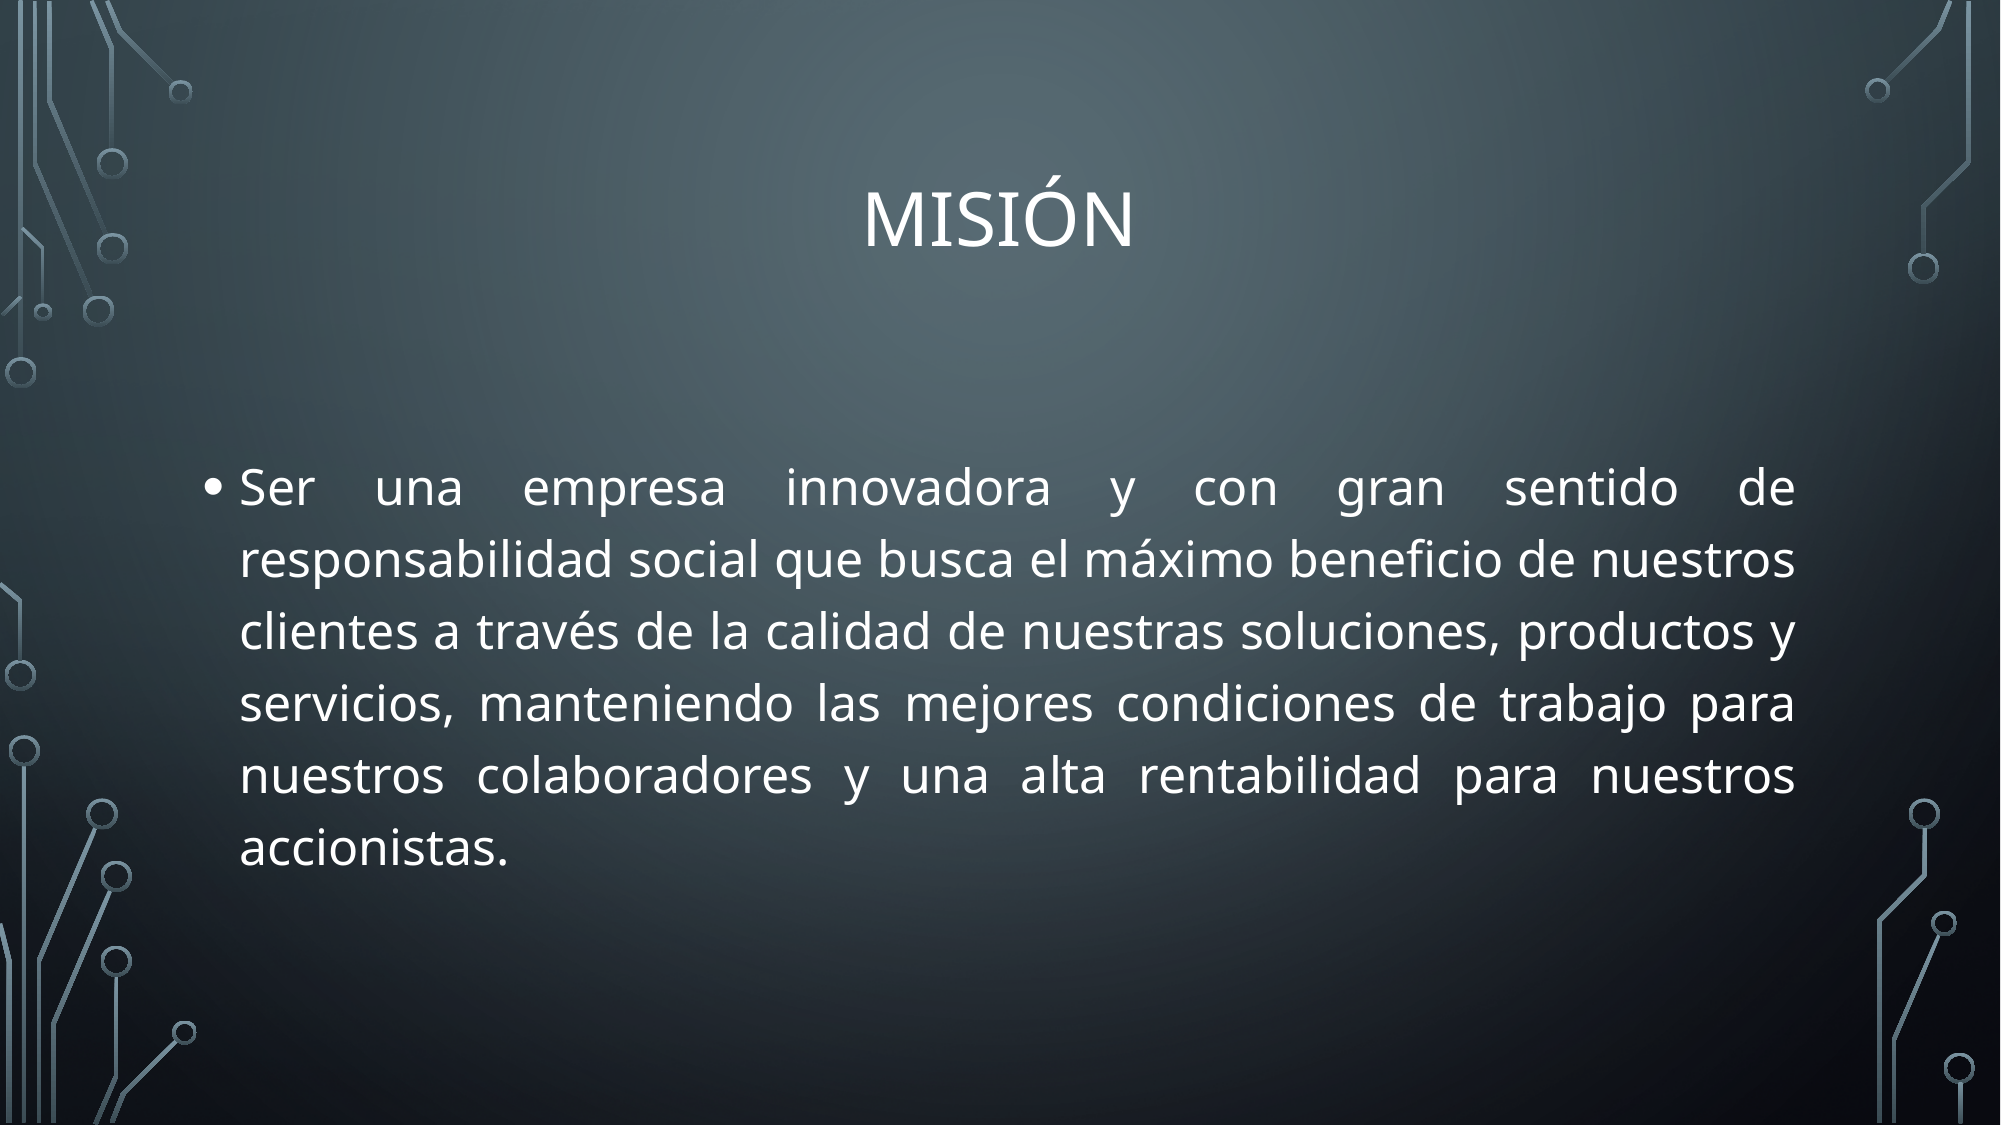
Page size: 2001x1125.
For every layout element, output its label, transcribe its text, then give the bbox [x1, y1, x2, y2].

title Misión [187, 101, 1813, 344]
list Ser una empresa innovadora y con gran sentido de responsabilidad social que busca el máximo beneficio de nuestros clientes a través de la calidad de nuestras soluciones, productos y servicios, manteniendo las mejores condiciones de trabajo para nuestros colaboradores y una alta rentabilidad para nuestros accionistas. [187, 369, 1813, 950]
